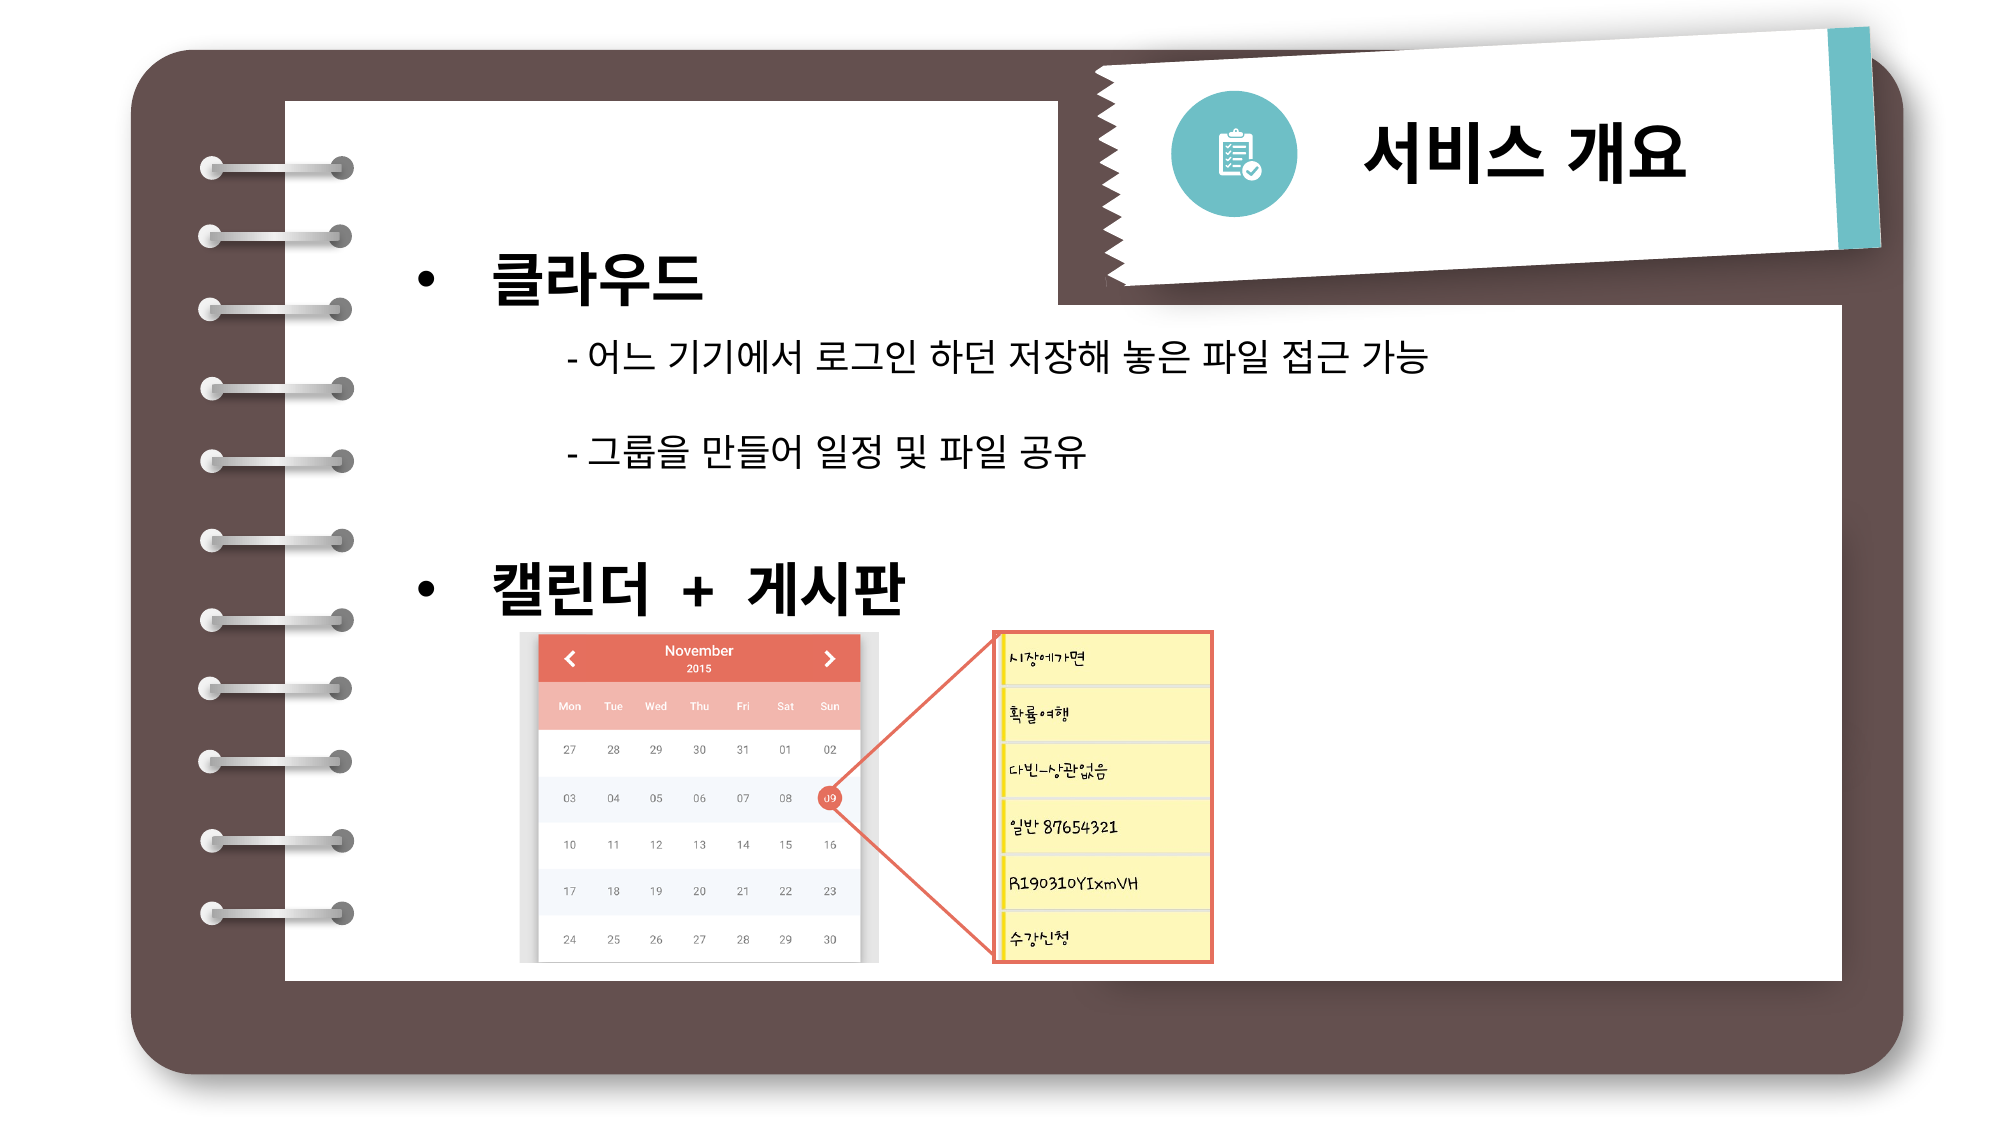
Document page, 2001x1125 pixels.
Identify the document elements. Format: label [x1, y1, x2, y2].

text_box [1100, 27, 1877, 268]
text_box [519, 631, 1212, 963]
text_box [129, 48, 1905, 1076]
text_box [1171, 90, 1298, 218]
text_box [198, 101, 1843, 981]
